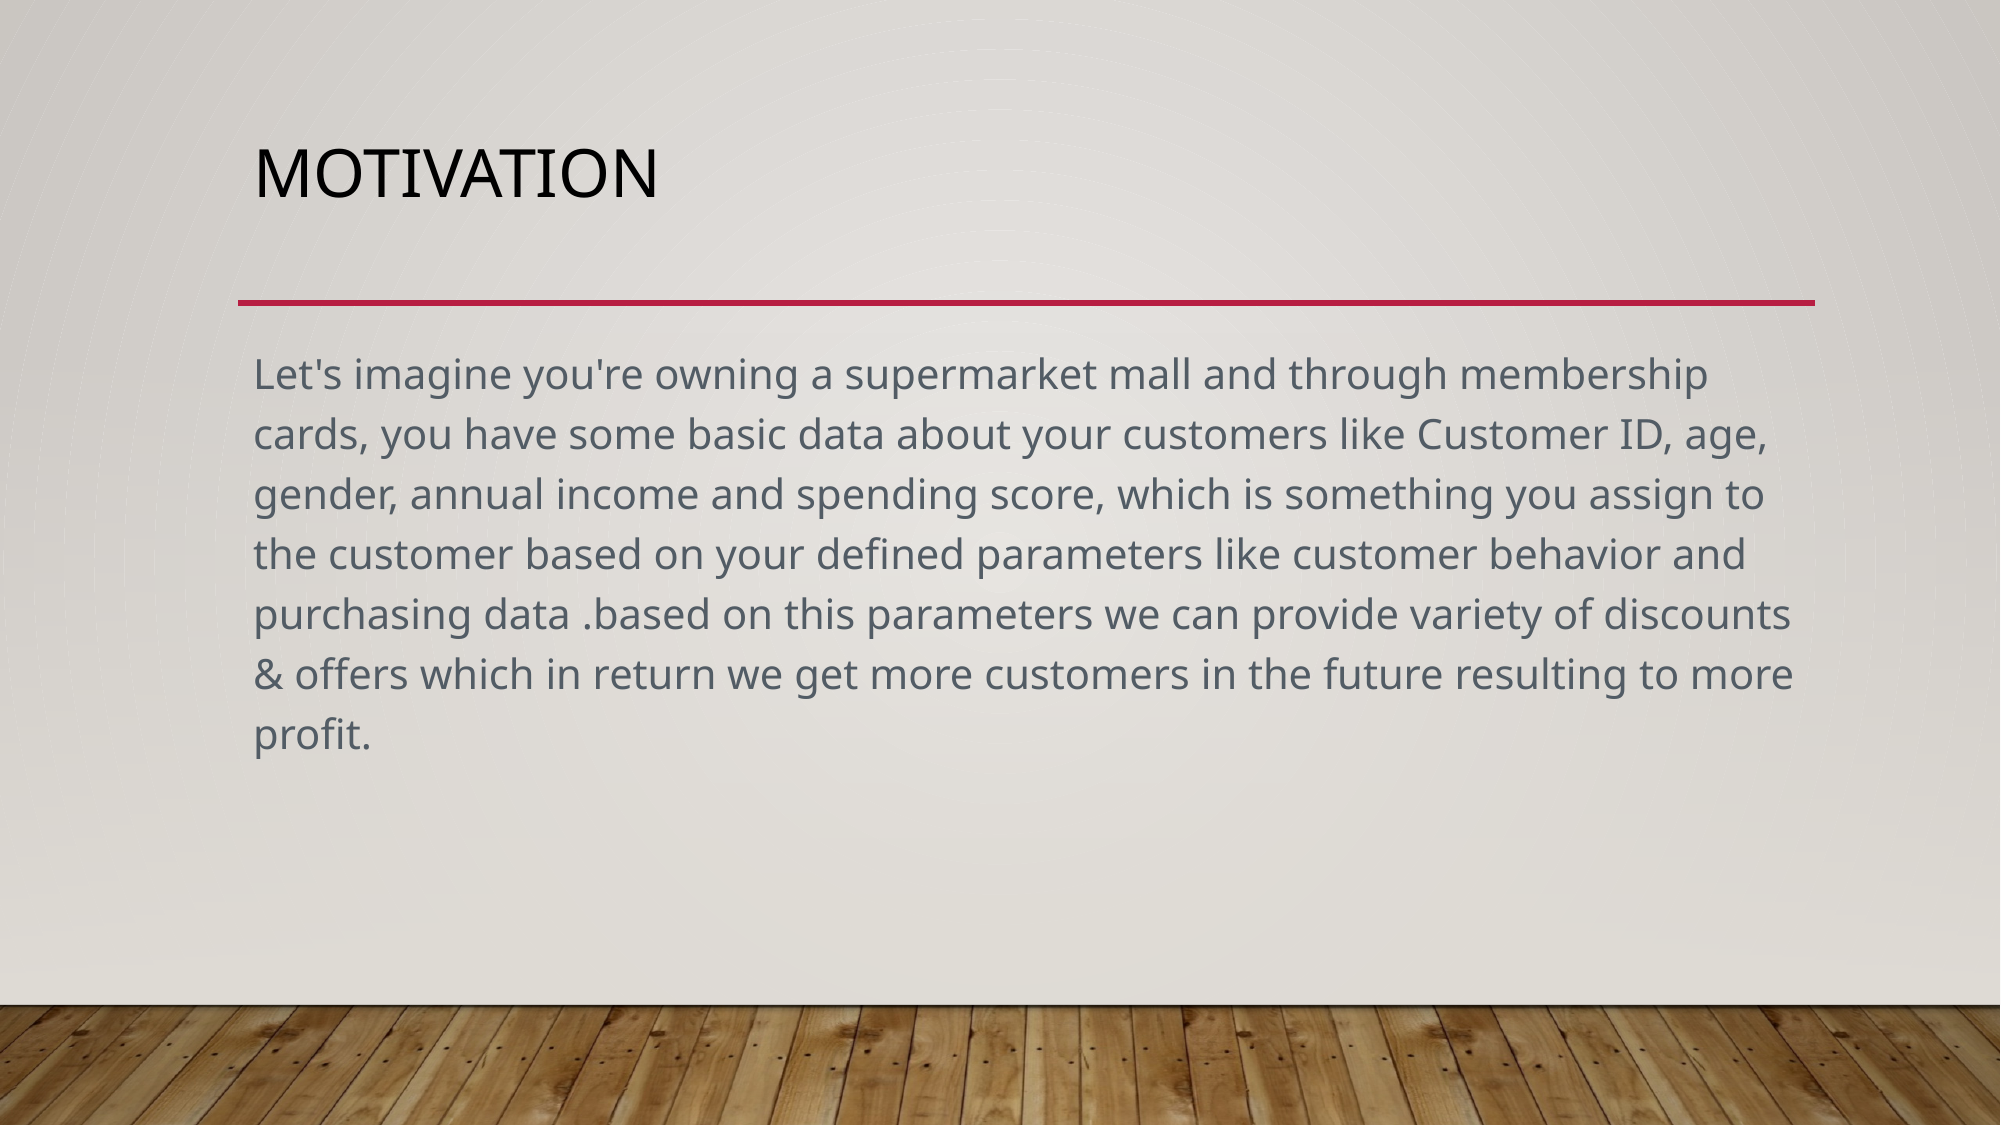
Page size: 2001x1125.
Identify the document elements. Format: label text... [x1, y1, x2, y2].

title motivation [238, 131, 1814, 305]
picture [0, 1005, 2000, 1125]
list Let's imagine you're owning a supermarket mall and through membership cards, you have some basic data about your customers like Customer ID, age, gender, annual income and spending score, which is something you assign to the customer based on your defined parameters like customer behavior and purchasing data .based on this parameters we can provide variety of discounts & offers which in return we get more customers in the future resulting to more profit. [238, 330, 1814, 897]
